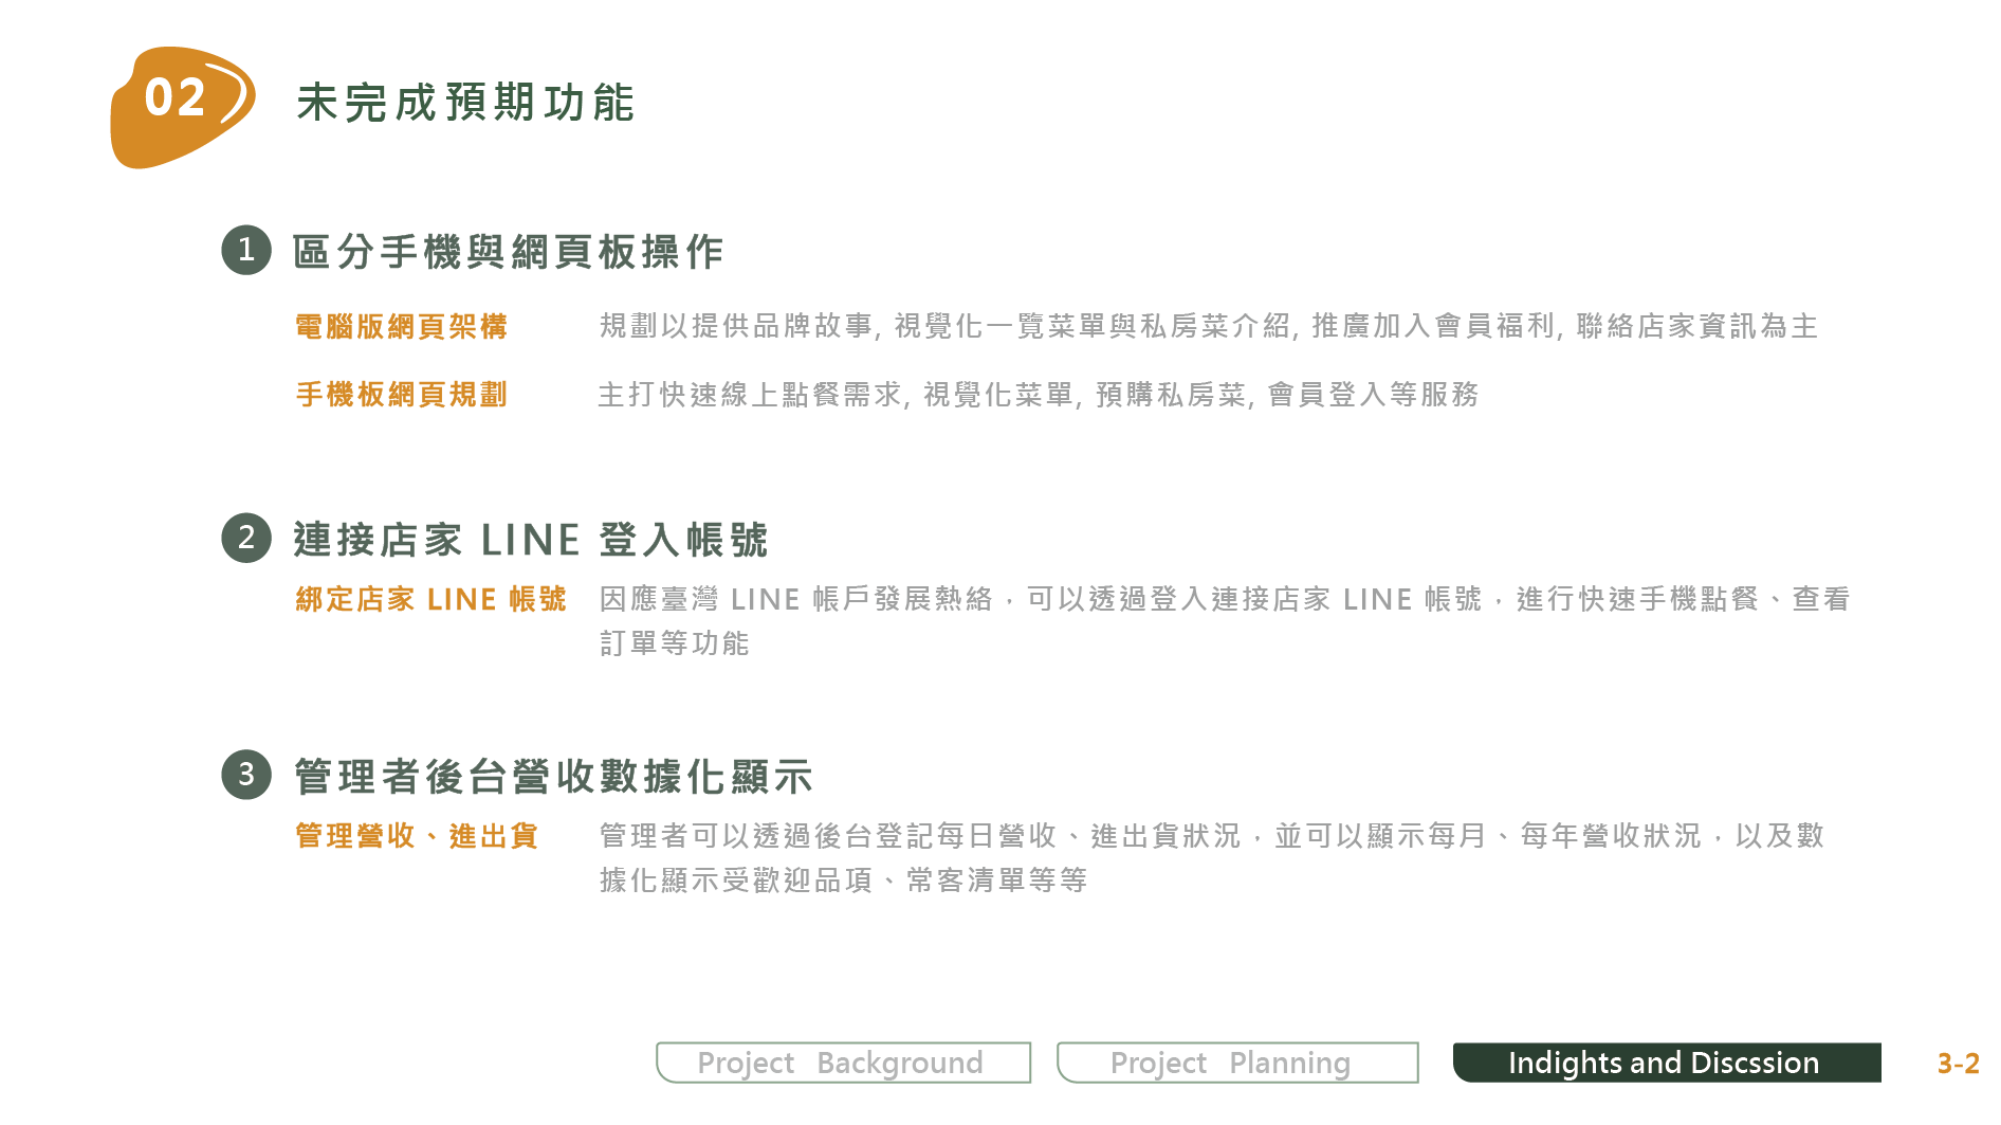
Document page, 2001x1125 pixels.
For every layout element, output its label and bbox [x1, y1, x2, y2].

list [0, 0, 2000, 1125]
